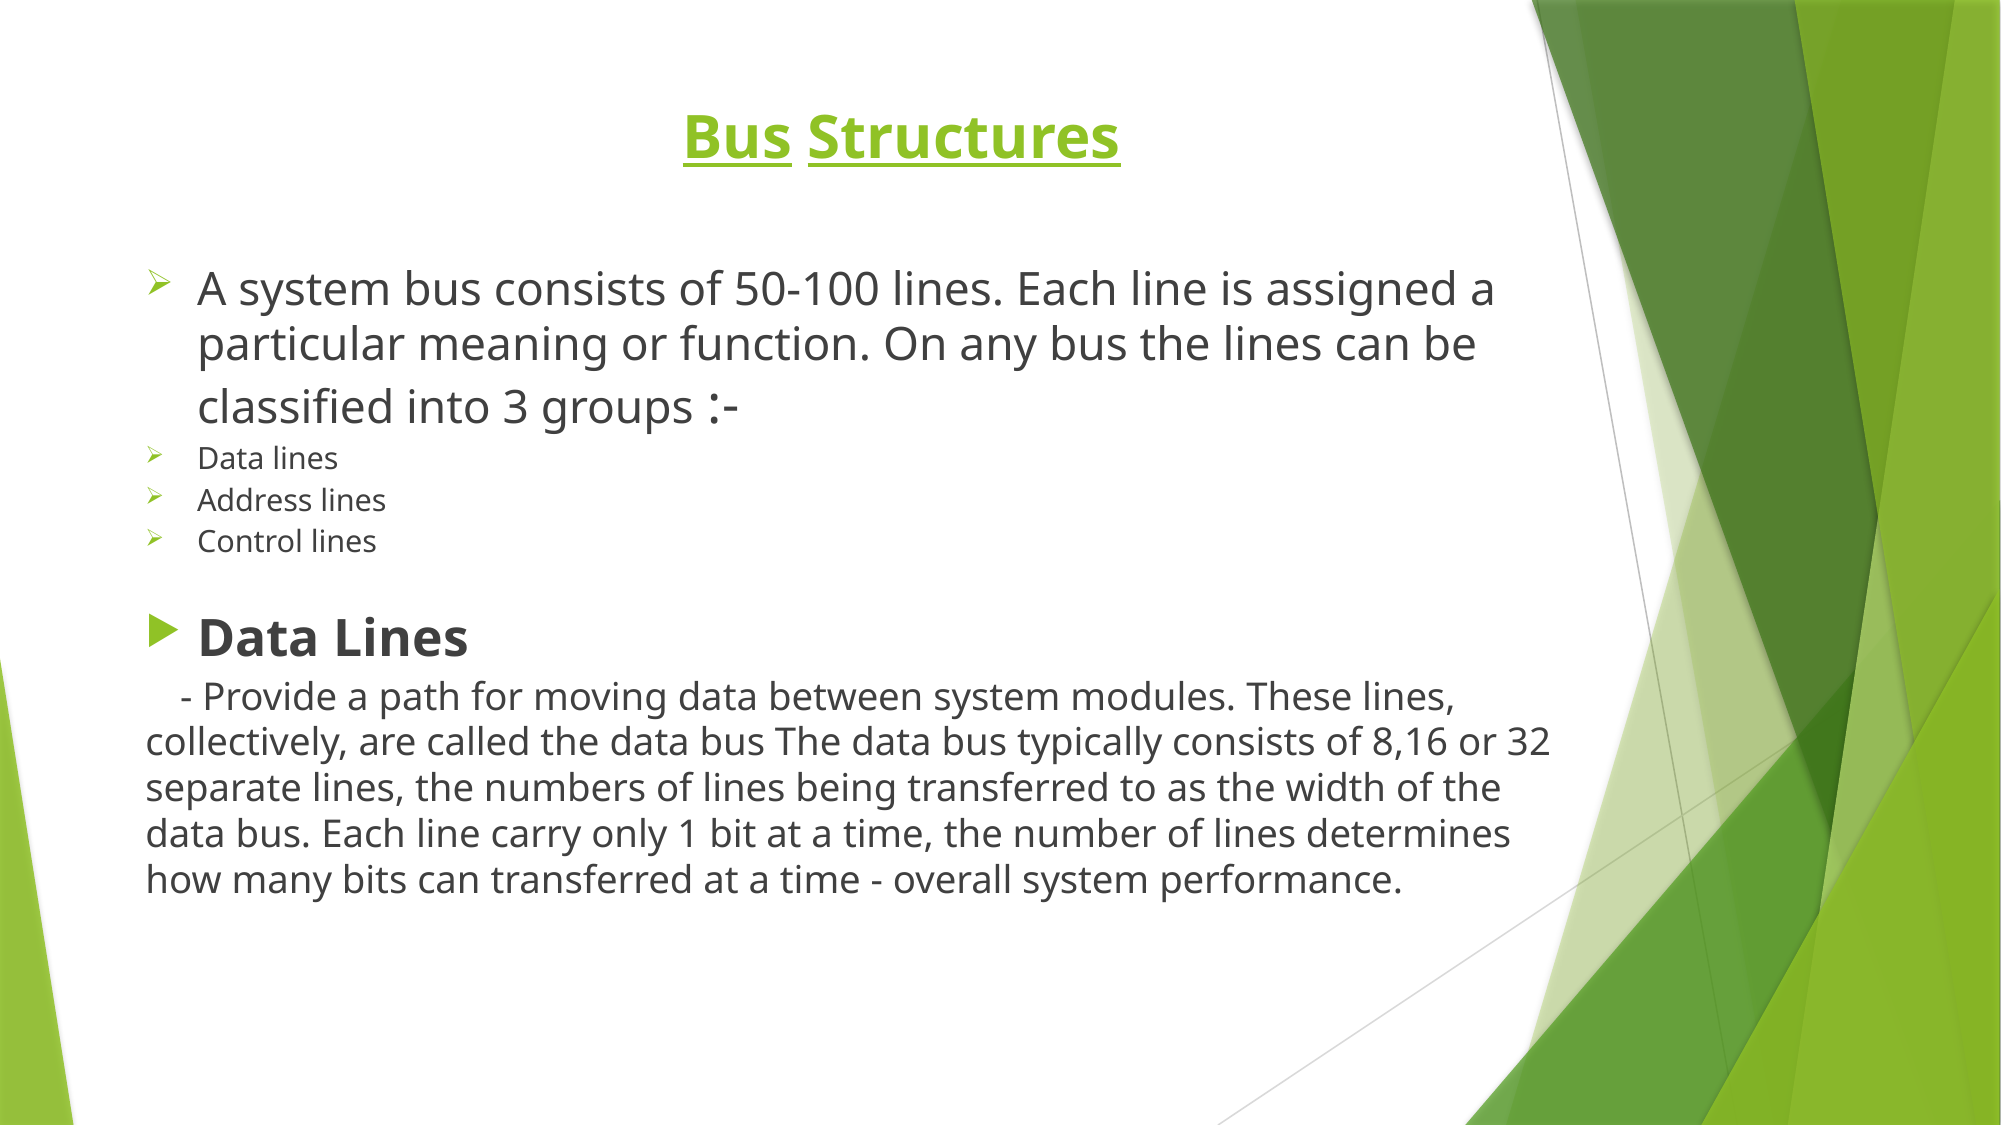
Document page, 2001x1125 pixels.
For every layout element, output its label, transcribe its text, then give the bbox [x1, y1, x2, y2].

title Bus Structures [623, 90, 1180, 223]
list A system bus consists of 50-100 lines. Each line is assigned a particular meaning or function. On any bus the lines can be classified into 3 groups :- Data lines Address lines Control lines Data Lines - Provide a path for moving data between system modules. These lines, collectively, are called the data bus The data bus typically consists of 8,16 or 32 separate lines, the numbers of lines being transferred to as the width of the data bus. Each line carry only 1 bit at a time, the number of lines determines how many bits can transferred at a time - overall system performance. [130, 252, 1587, 958]
